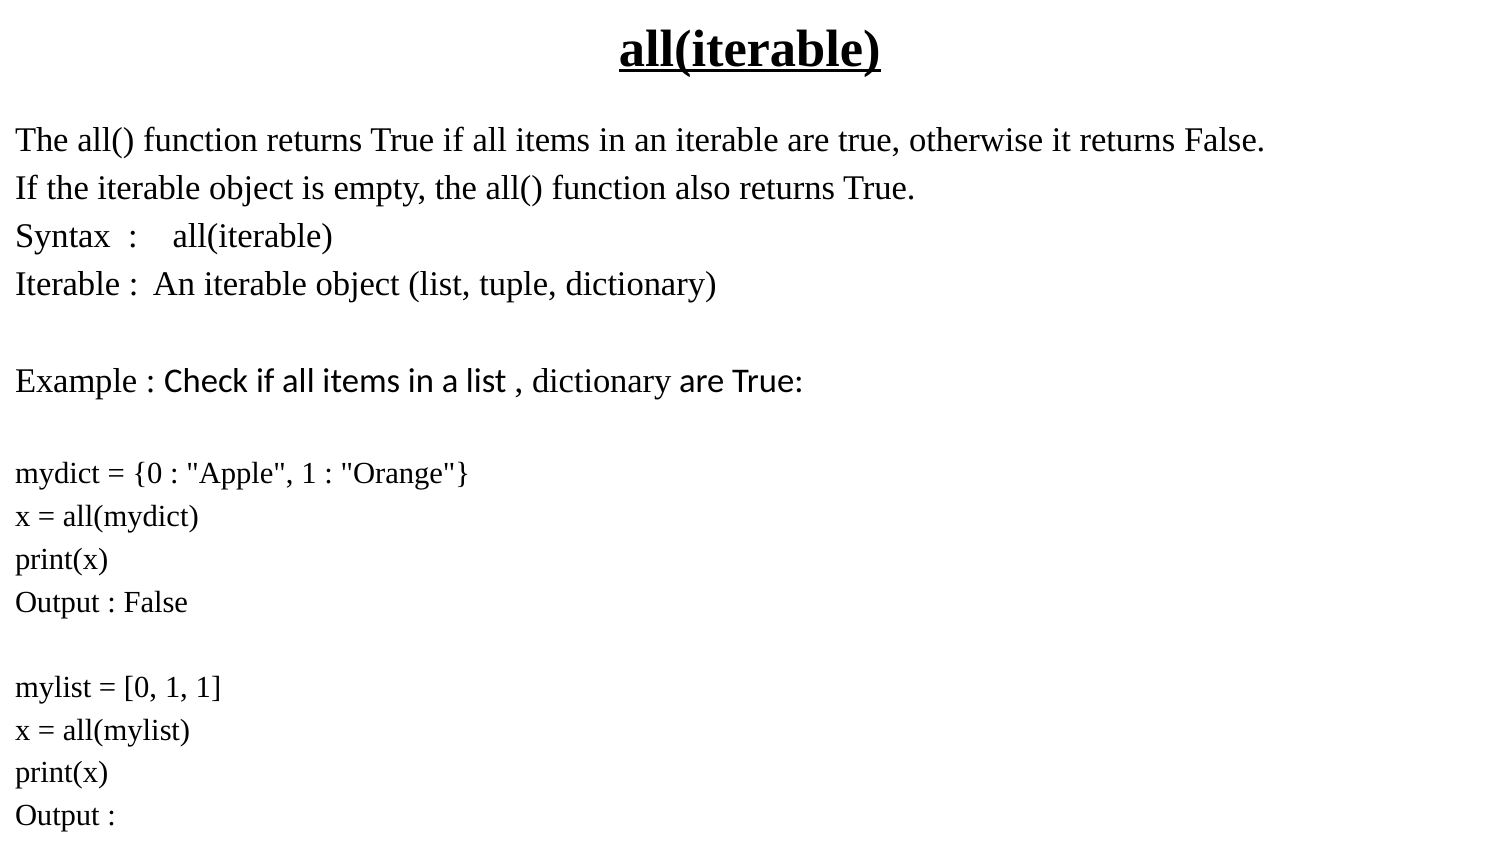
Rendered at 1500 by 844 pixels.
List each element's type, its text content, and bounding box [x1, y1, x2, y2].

list The all() function returns True if all items in an iterable are true, otherwise it returns False. If the iterable object is empty, the all() function also returns True. Syntax : all(iterable) Iterable : An iterable object (list, tuple, dictionary) Example : Check if all items in a list , dictionary are True: mydict = {0 : "Apple", 1 : "Orange"} x = all(mydict) print(x) Output : False mylist = [0, 1, 1] x = all(mylist) print(x) Output : [0, 109, 1500, 844]
title all(iterable) [0, 6, 1500, 85]
